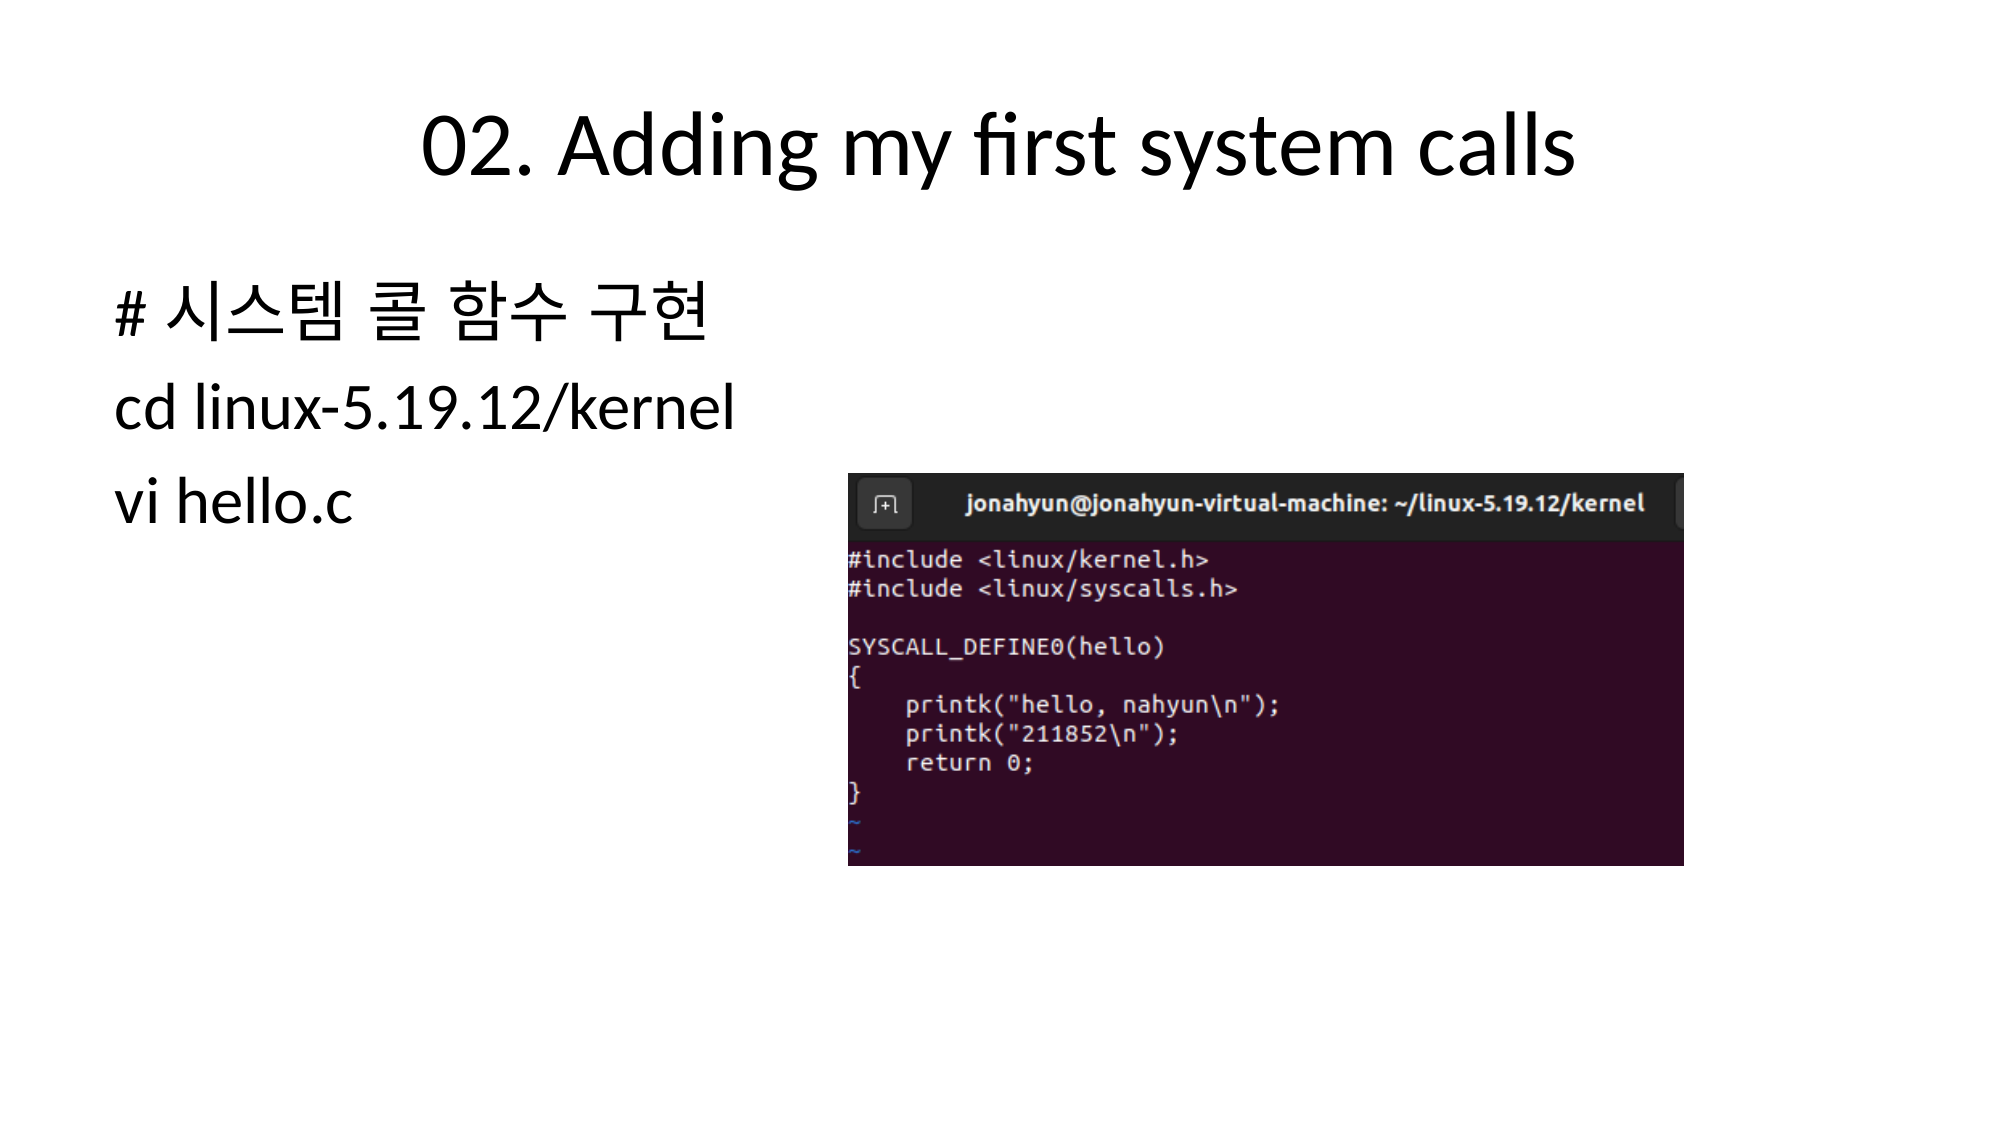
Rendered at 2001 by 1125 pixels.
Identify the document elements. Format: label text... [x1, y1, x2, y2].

title 02. Adding my first system calls [99, 45, 1900, 233]
list #시스템 콜 함수 구현 cd linux-5.19.12/kernel vi hello.c [99, 262, 1900, 1005]
picture [848, 473, 1685, 867]
